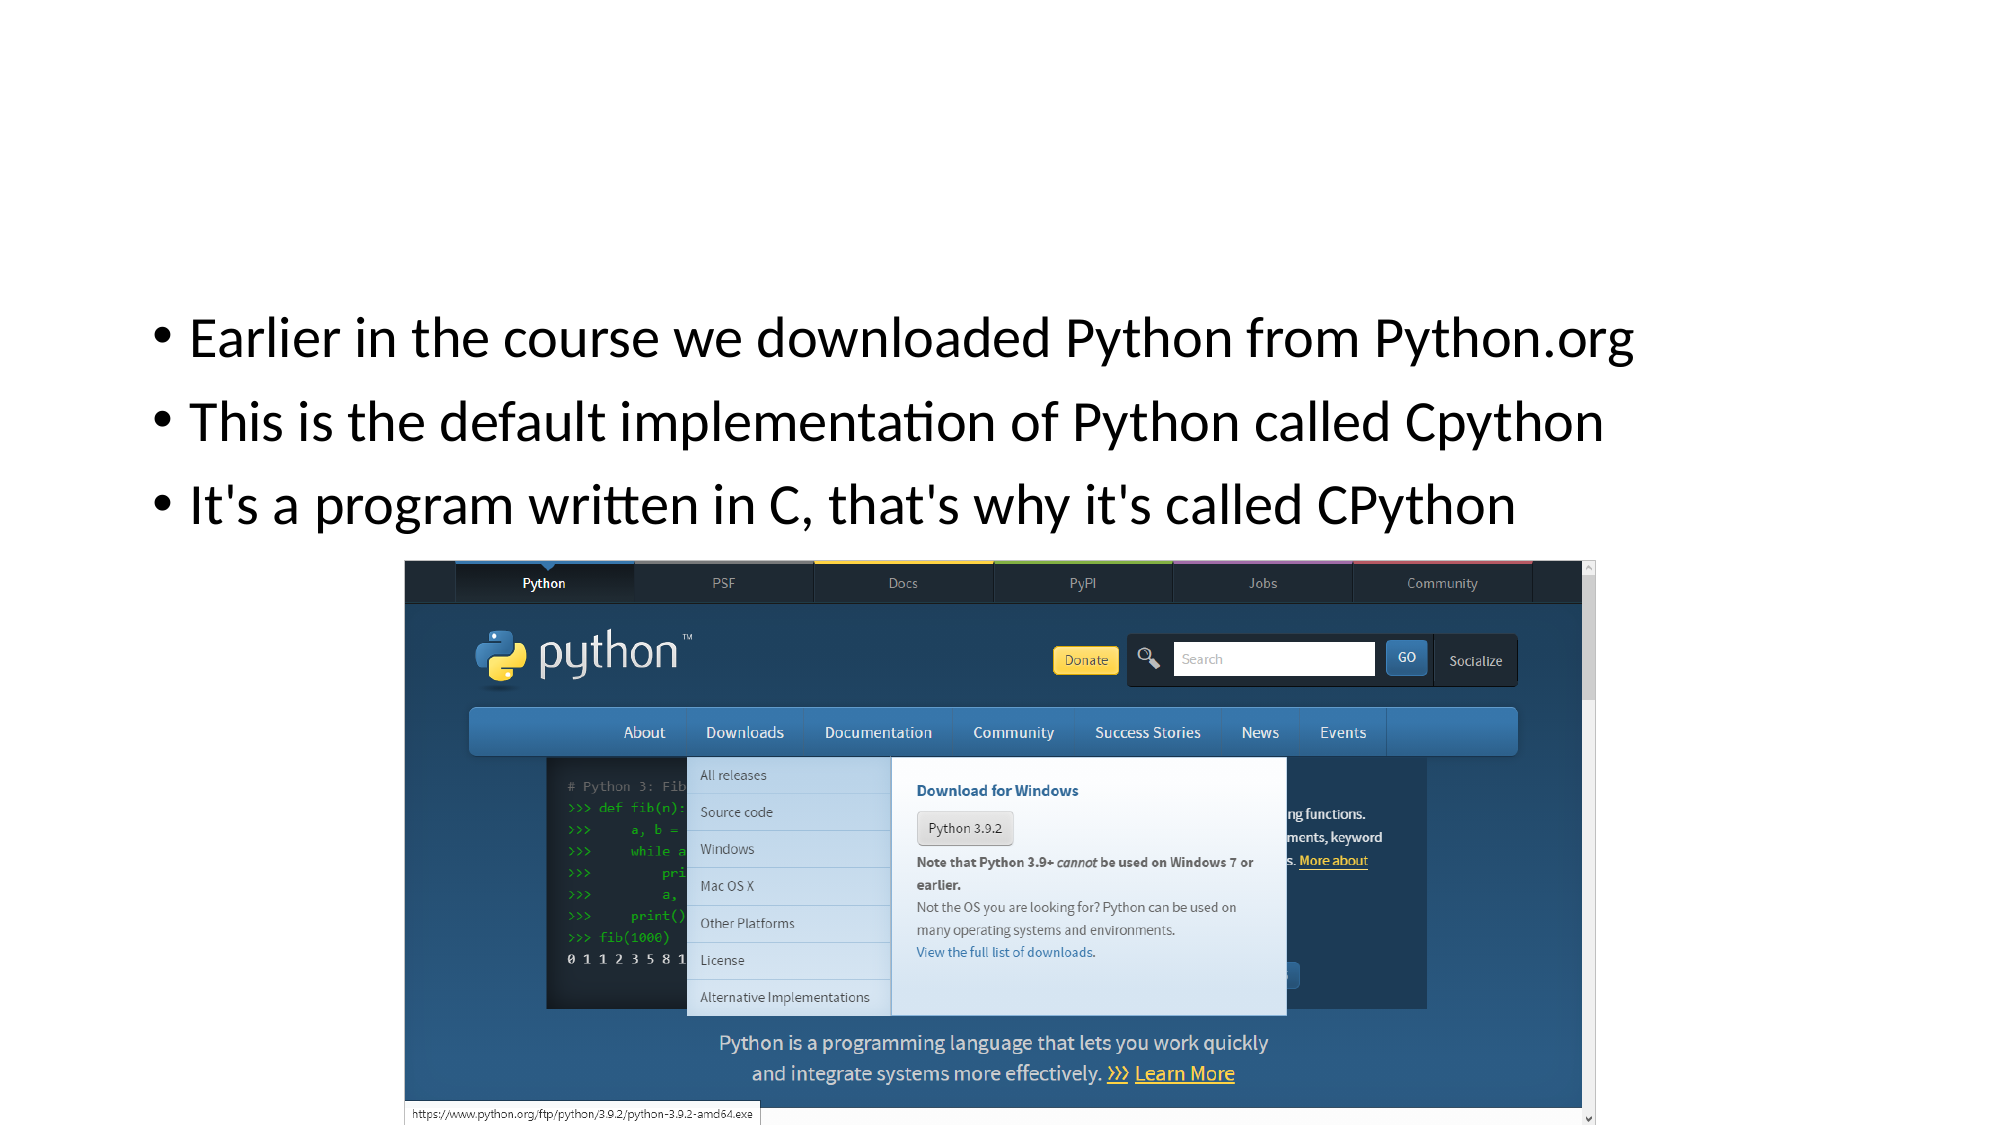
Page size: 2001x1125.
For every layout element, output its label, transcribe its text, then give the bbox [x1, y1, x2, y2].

picture [404, 560, 1595, 1125]
list Earlier in the course we downloaded Python from Python.org This is the default implementation of Python called Cpython It's a program written in C, that's why it's called CPython [137, 299, 1863, 1014]
